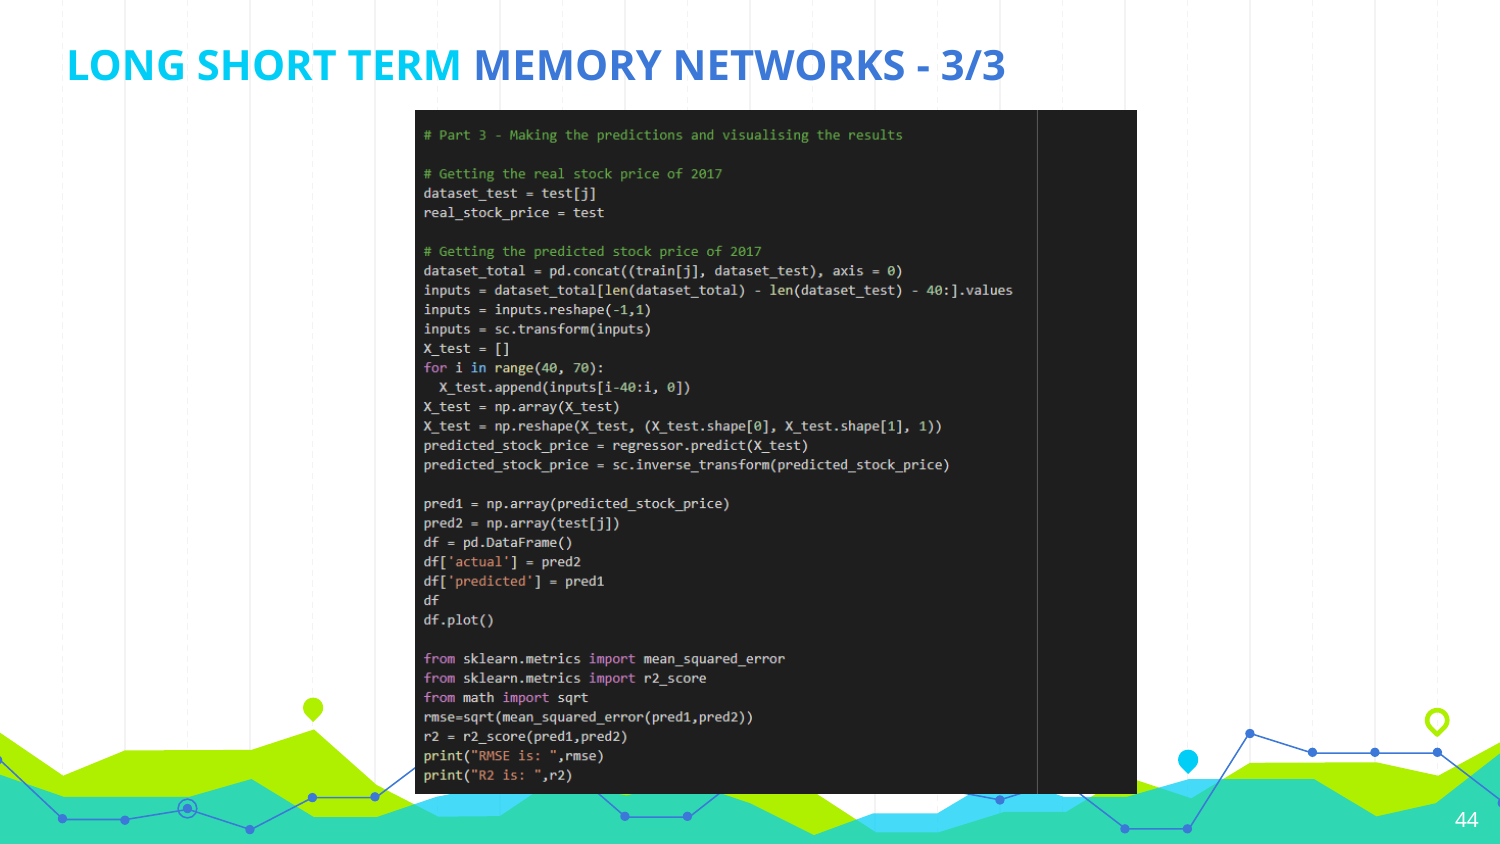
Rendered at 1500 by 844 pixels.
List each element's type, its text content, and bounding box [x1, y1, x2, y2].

title LONG SHORT TERM MEMORY NETWORKS - 3/3 [51, 36, 1199, 104]
slide_number 44 [1403, 791, 1494, 844]
picture [415, 110, 1137, 794]
